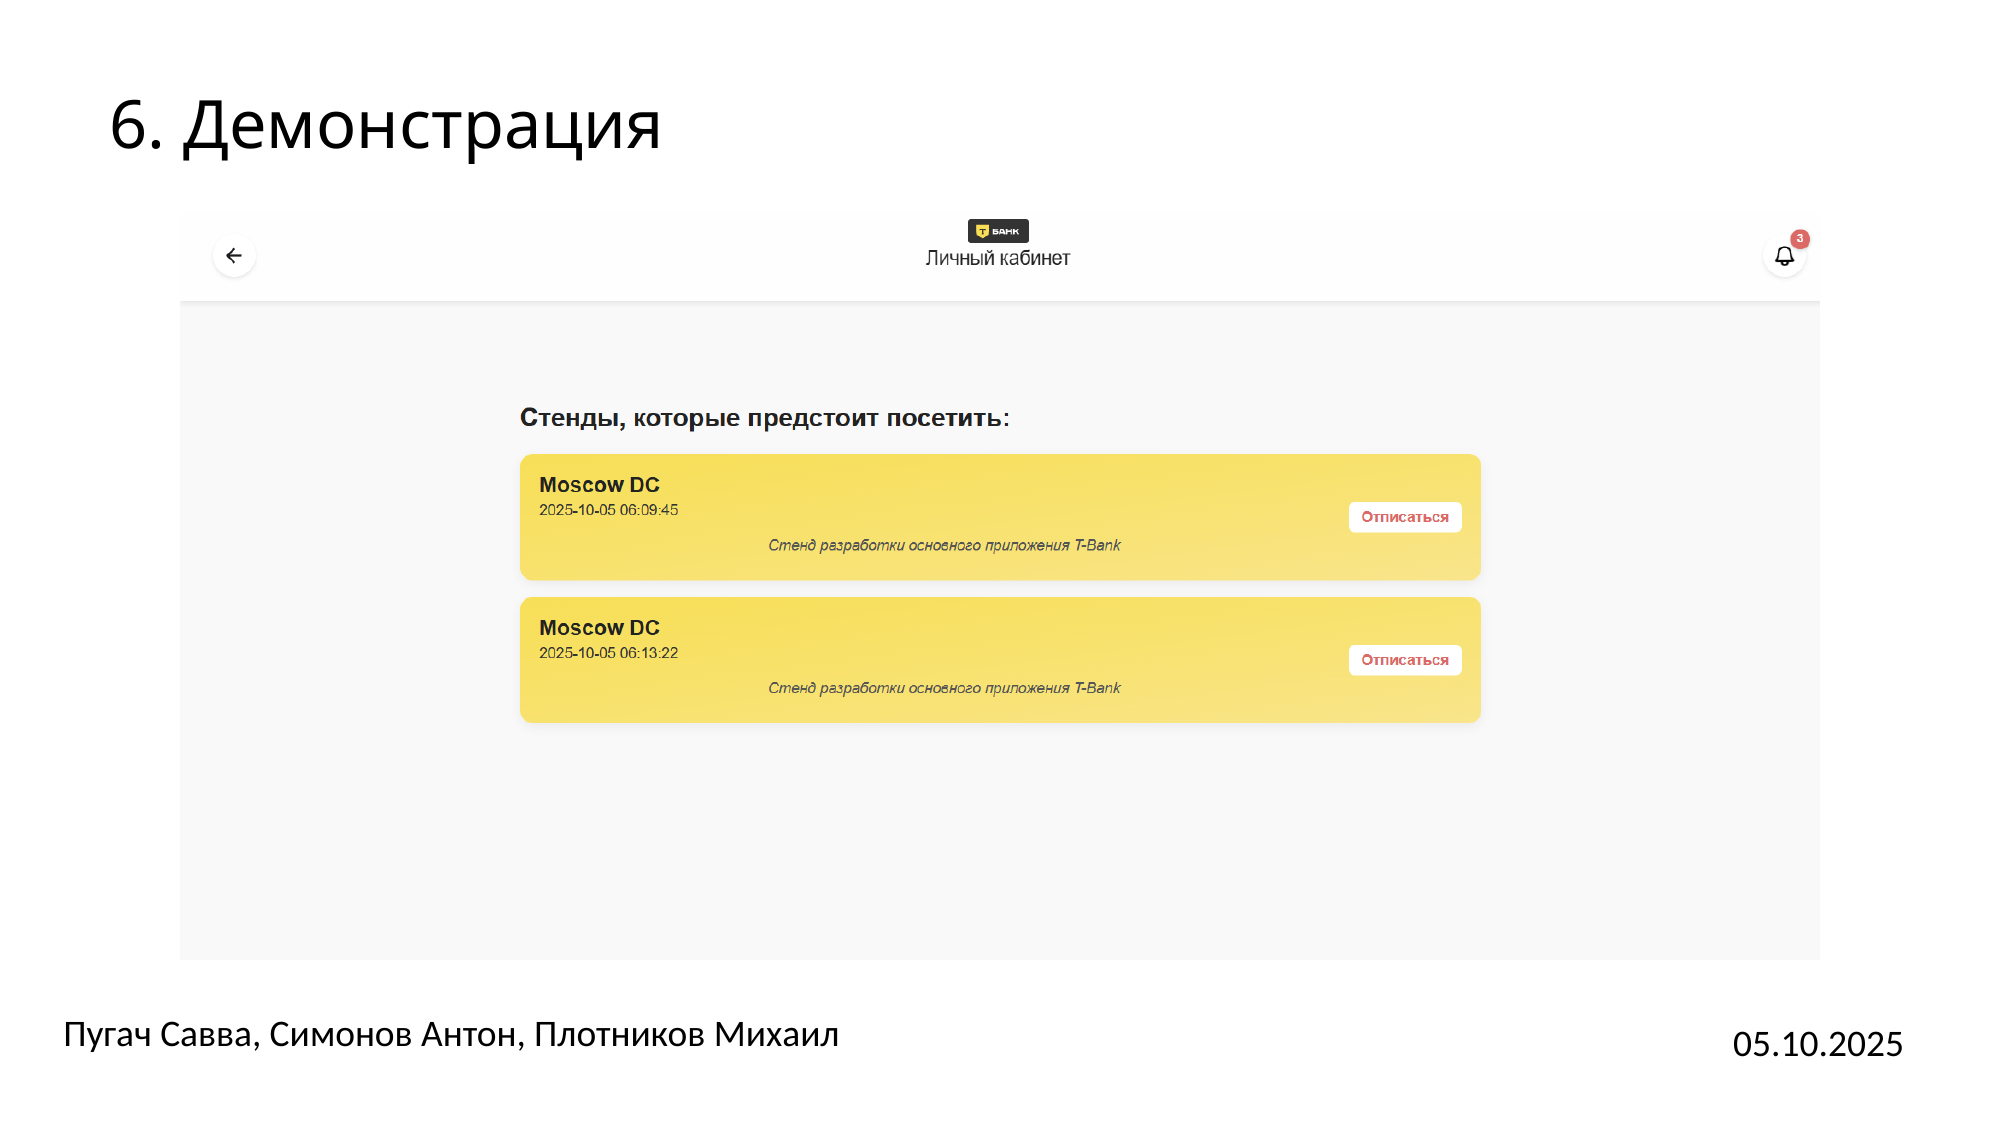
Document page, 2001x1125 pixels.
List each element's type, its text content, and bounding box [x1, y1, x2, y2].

picture [180, 212, 1820, 960]
text_box 05.10.2025 [1718, 1011, 2000, 1072]
text_box 6. Демонстрация [94, 74, 1585, 170]
text_box Пугач Савва, Симонов Антон, Плотников Михаил [48, 1001, 905, 1061]
